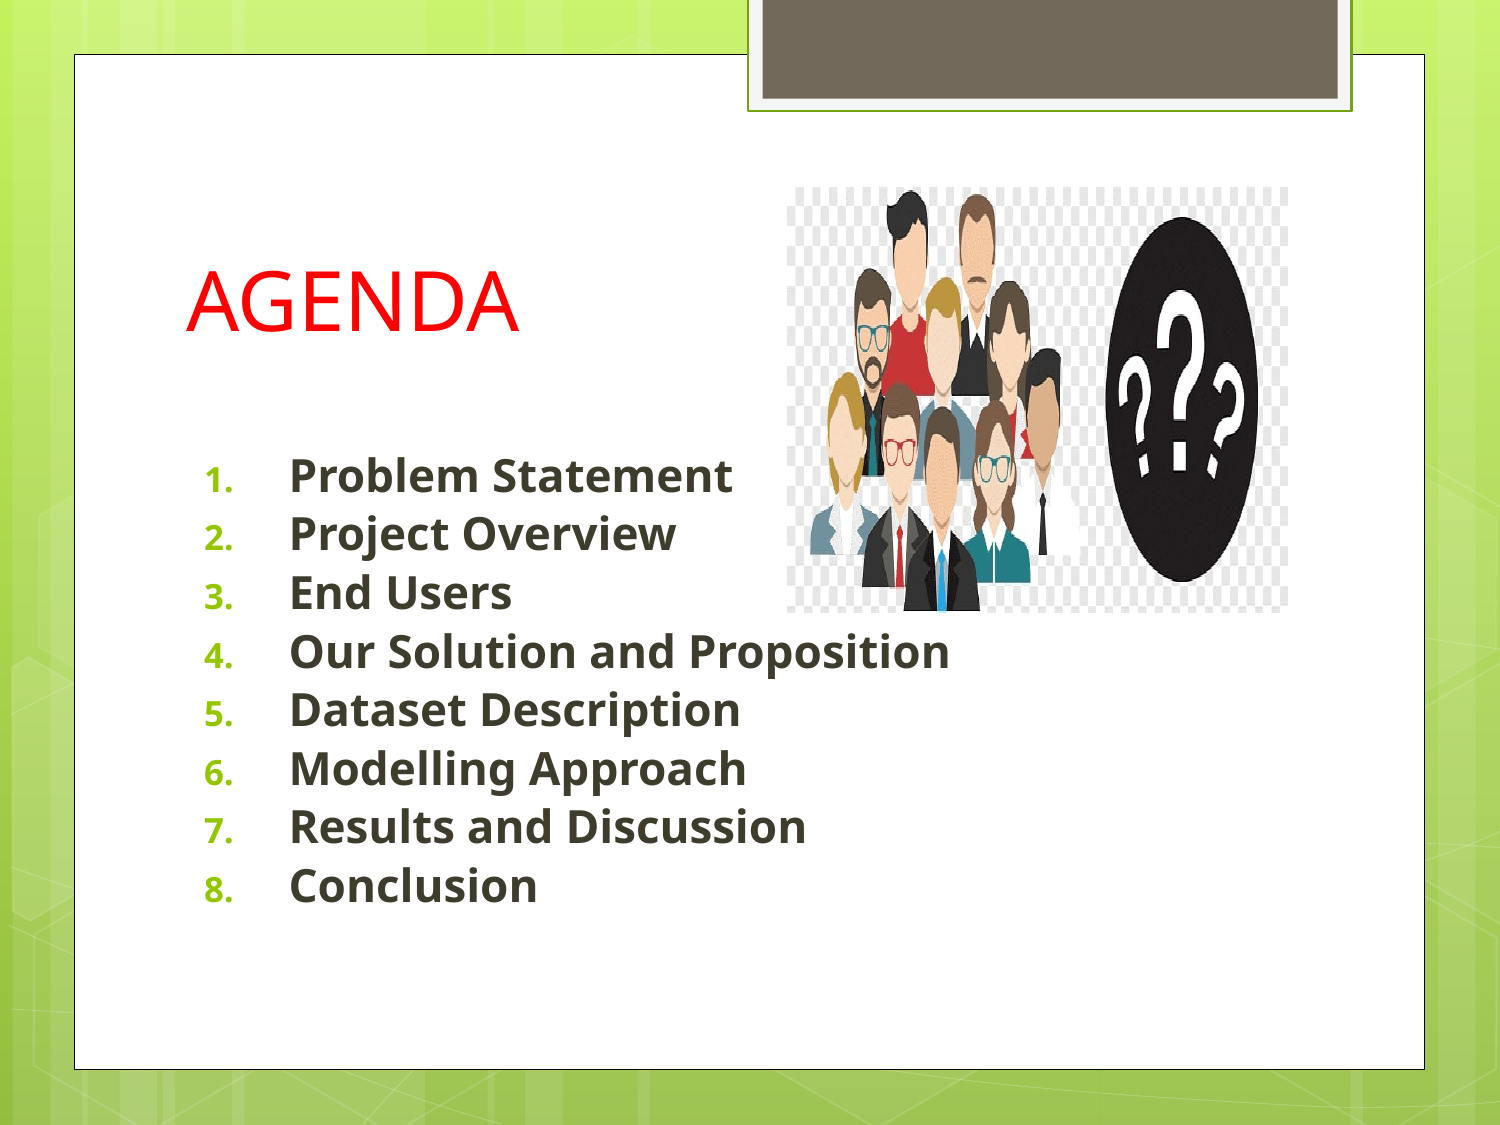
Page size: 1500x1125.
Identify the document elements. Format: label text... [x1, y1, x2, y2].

list Problem Statement Project Overview End Users Our Solution and Proposition Dataset Description Modelling Approach Results and Discussion Conclusion [170, 380, 1284, 958]
title AGENDA [170, 168, 1325, 357]
picture [787, 187, 1288, 613]
